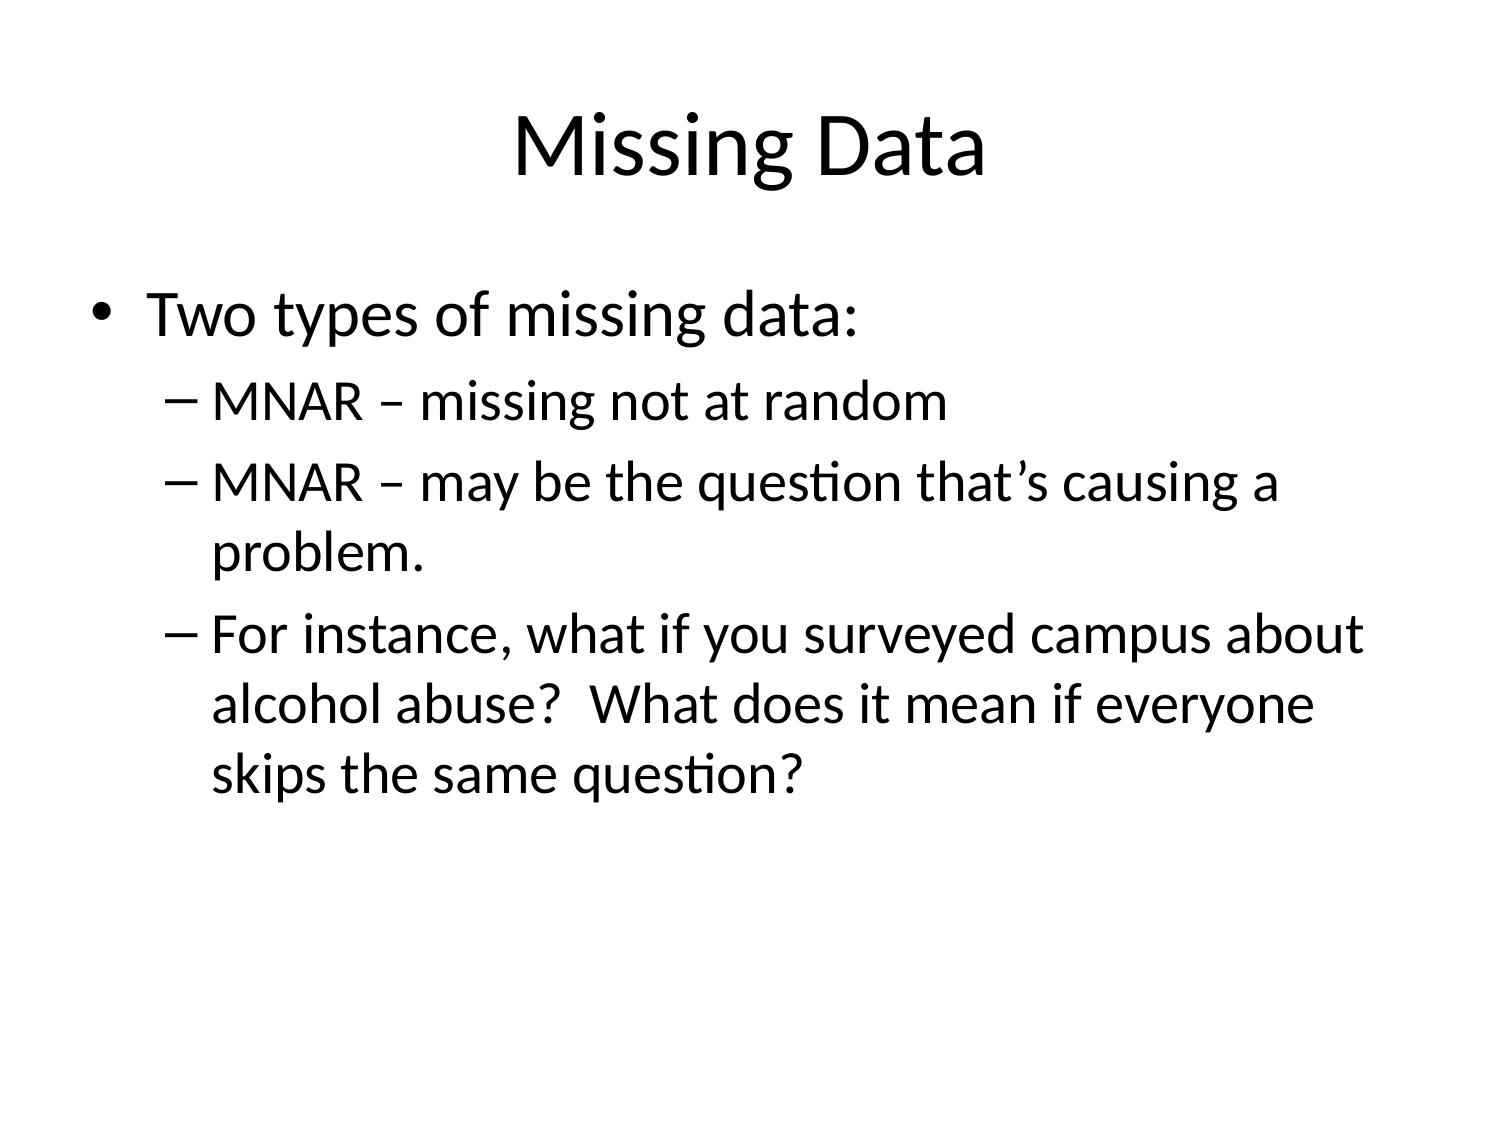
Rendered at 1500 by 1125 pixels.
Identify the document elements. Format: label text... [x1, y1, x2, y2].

list Two types of missing data: MNAR – missing not at random MNAR – may be the question that’s causing a problem. For instance, what if you surveyed campus about alcohol abuse? What does it mean if everyone skips the same question? [75, 262, 1425, 1005]
title Missing Data [75, 45, 1425, 233]
